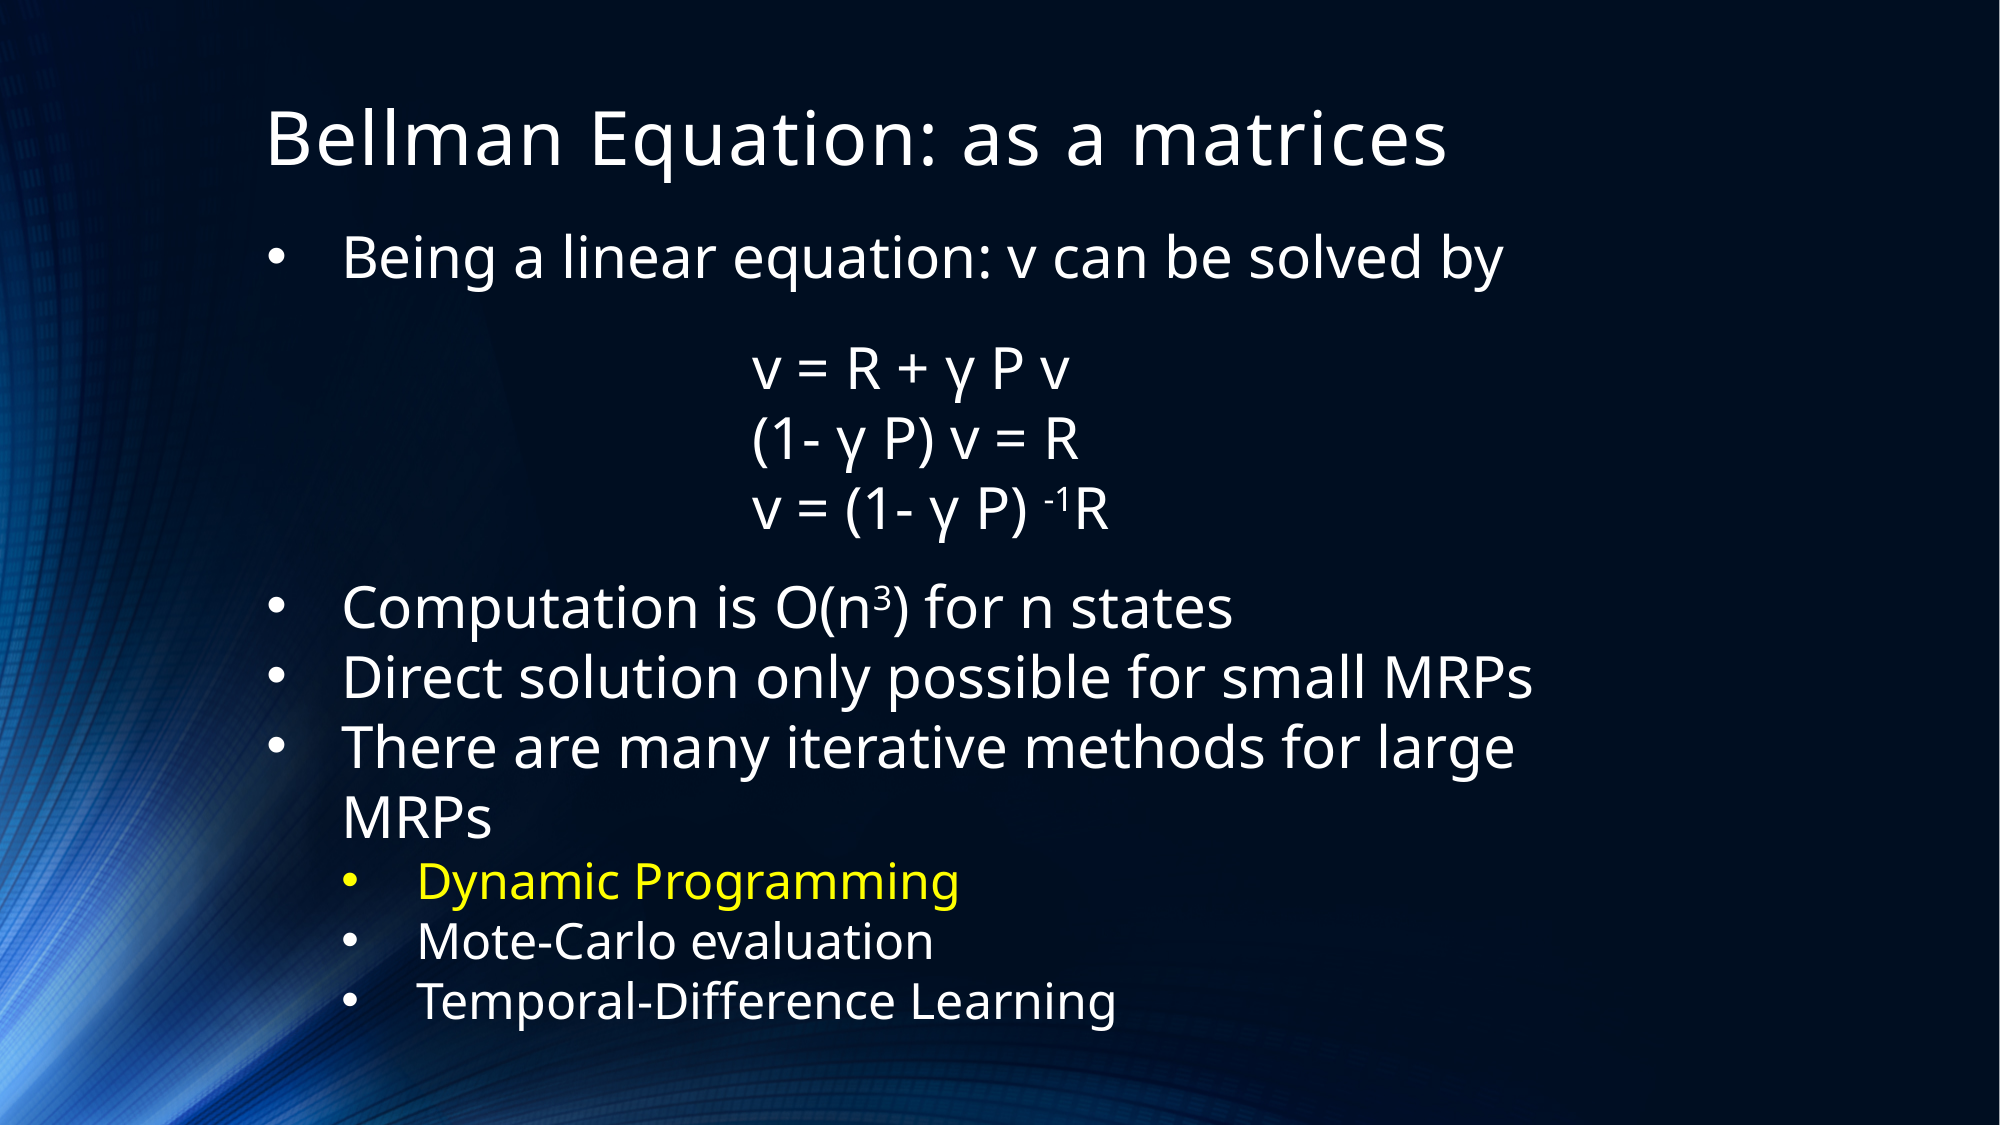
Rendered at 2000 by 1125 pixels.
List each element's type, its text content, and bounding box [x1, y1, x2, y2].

picture [0, 0, 2000, 1125]
title Bellman Equation: as a matrices [249, 64, 1750, 190]
text_box Being a linear equation: v can be solved by Computation is O(n3) for n states Direct solution only possible for small MRPs There are many iterative methods for large MRPs Dynamic Programming Mote-Carlo evaluation Temporal-Difference Learning [251, 212, 1600, 1125]
